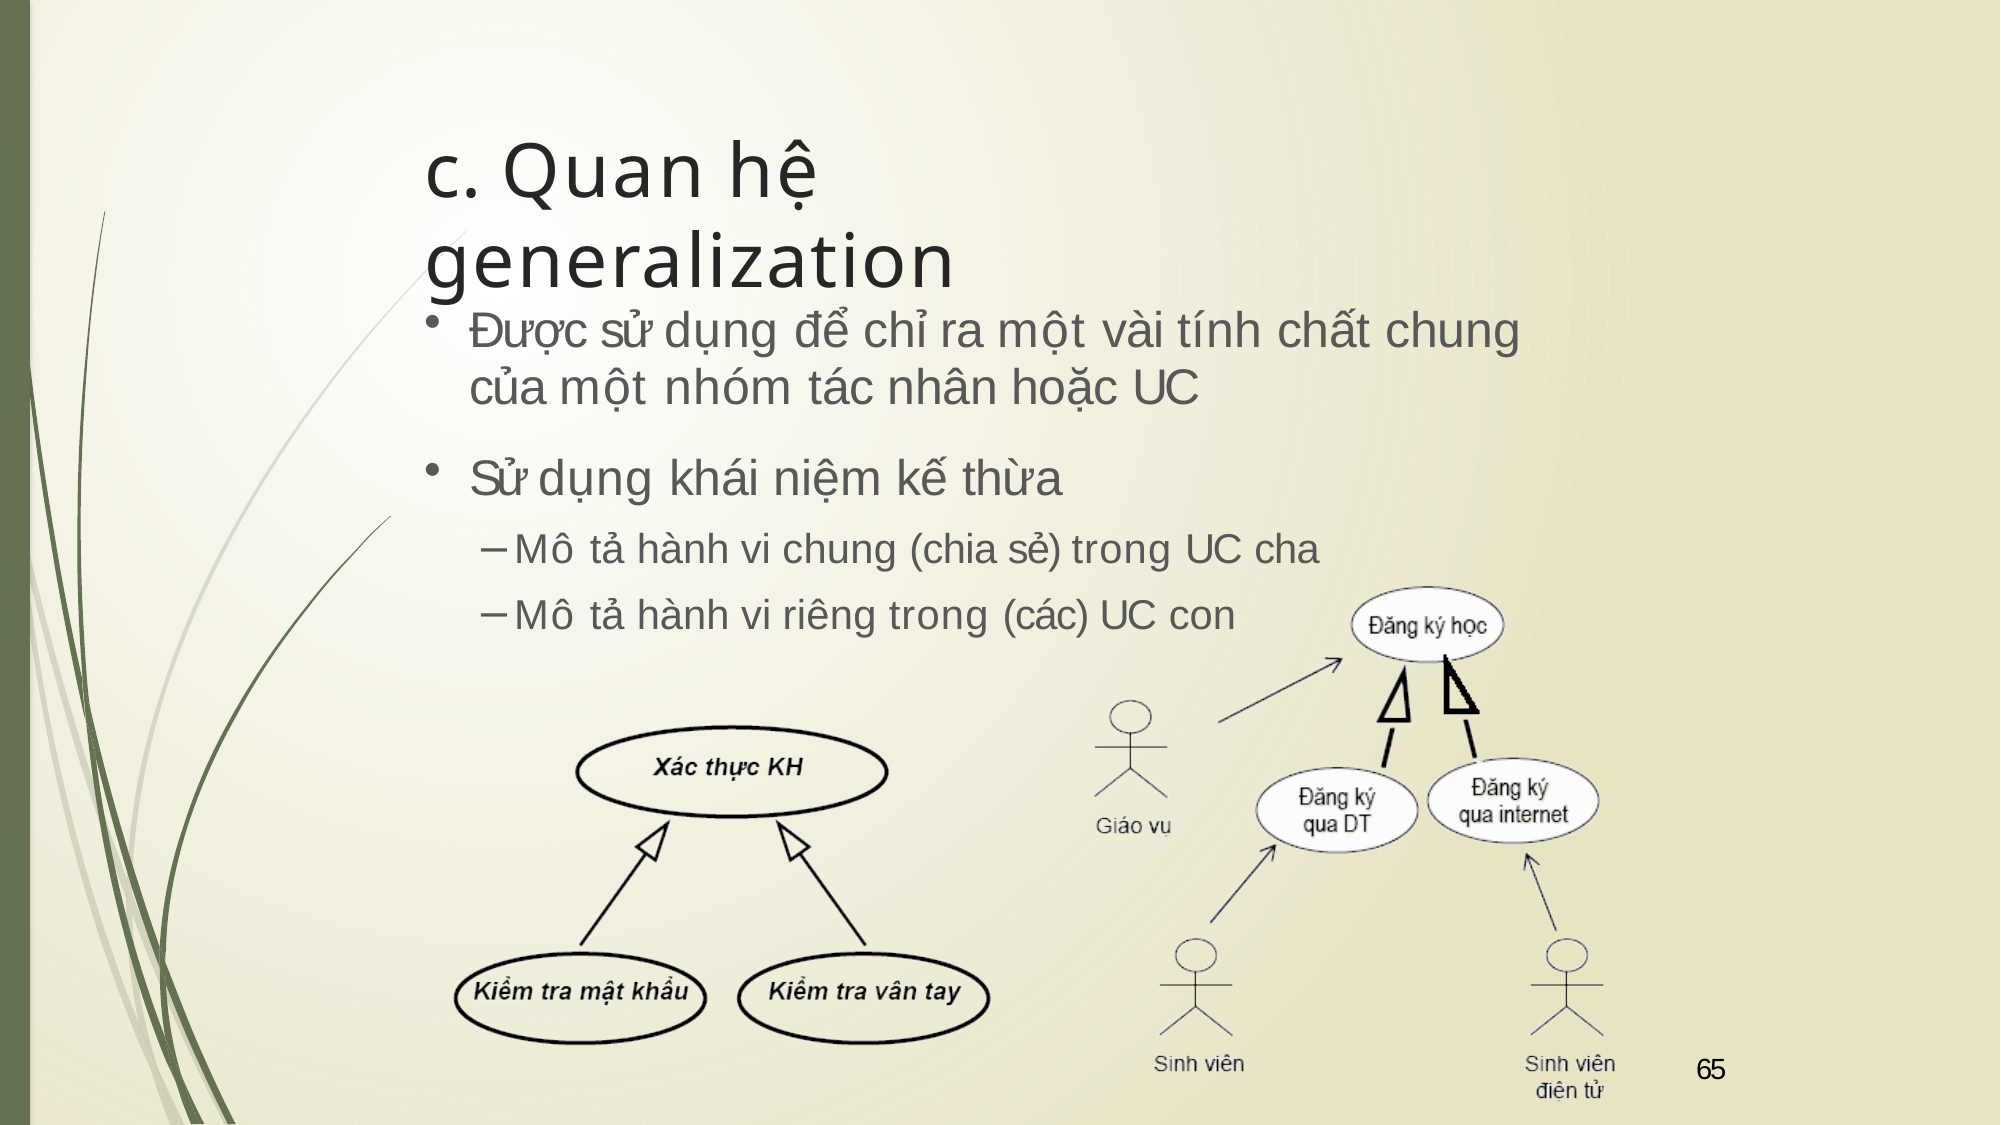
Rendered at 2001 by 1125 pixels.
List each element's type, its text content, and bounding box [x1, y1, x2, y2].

text_box [1087, 580, 1615, 1113]
text_box [449, 712, 994, 1054]
slide_number 65 [1689, 1049, 1736, 1125]
title c. Quan hệ generalization [422, 119, 1326, 310]
text_box Được sử dụng để chỉ ra một vài tính chất chung của một nhóm tác nhân hoặc UC Sử dụng khái niệm kế thừa Mô tả hành vi chung (chia sẻ) trong UC cha Mô tả hành vi riêng trong (các) UC con [422, 298, 1523, 638]
